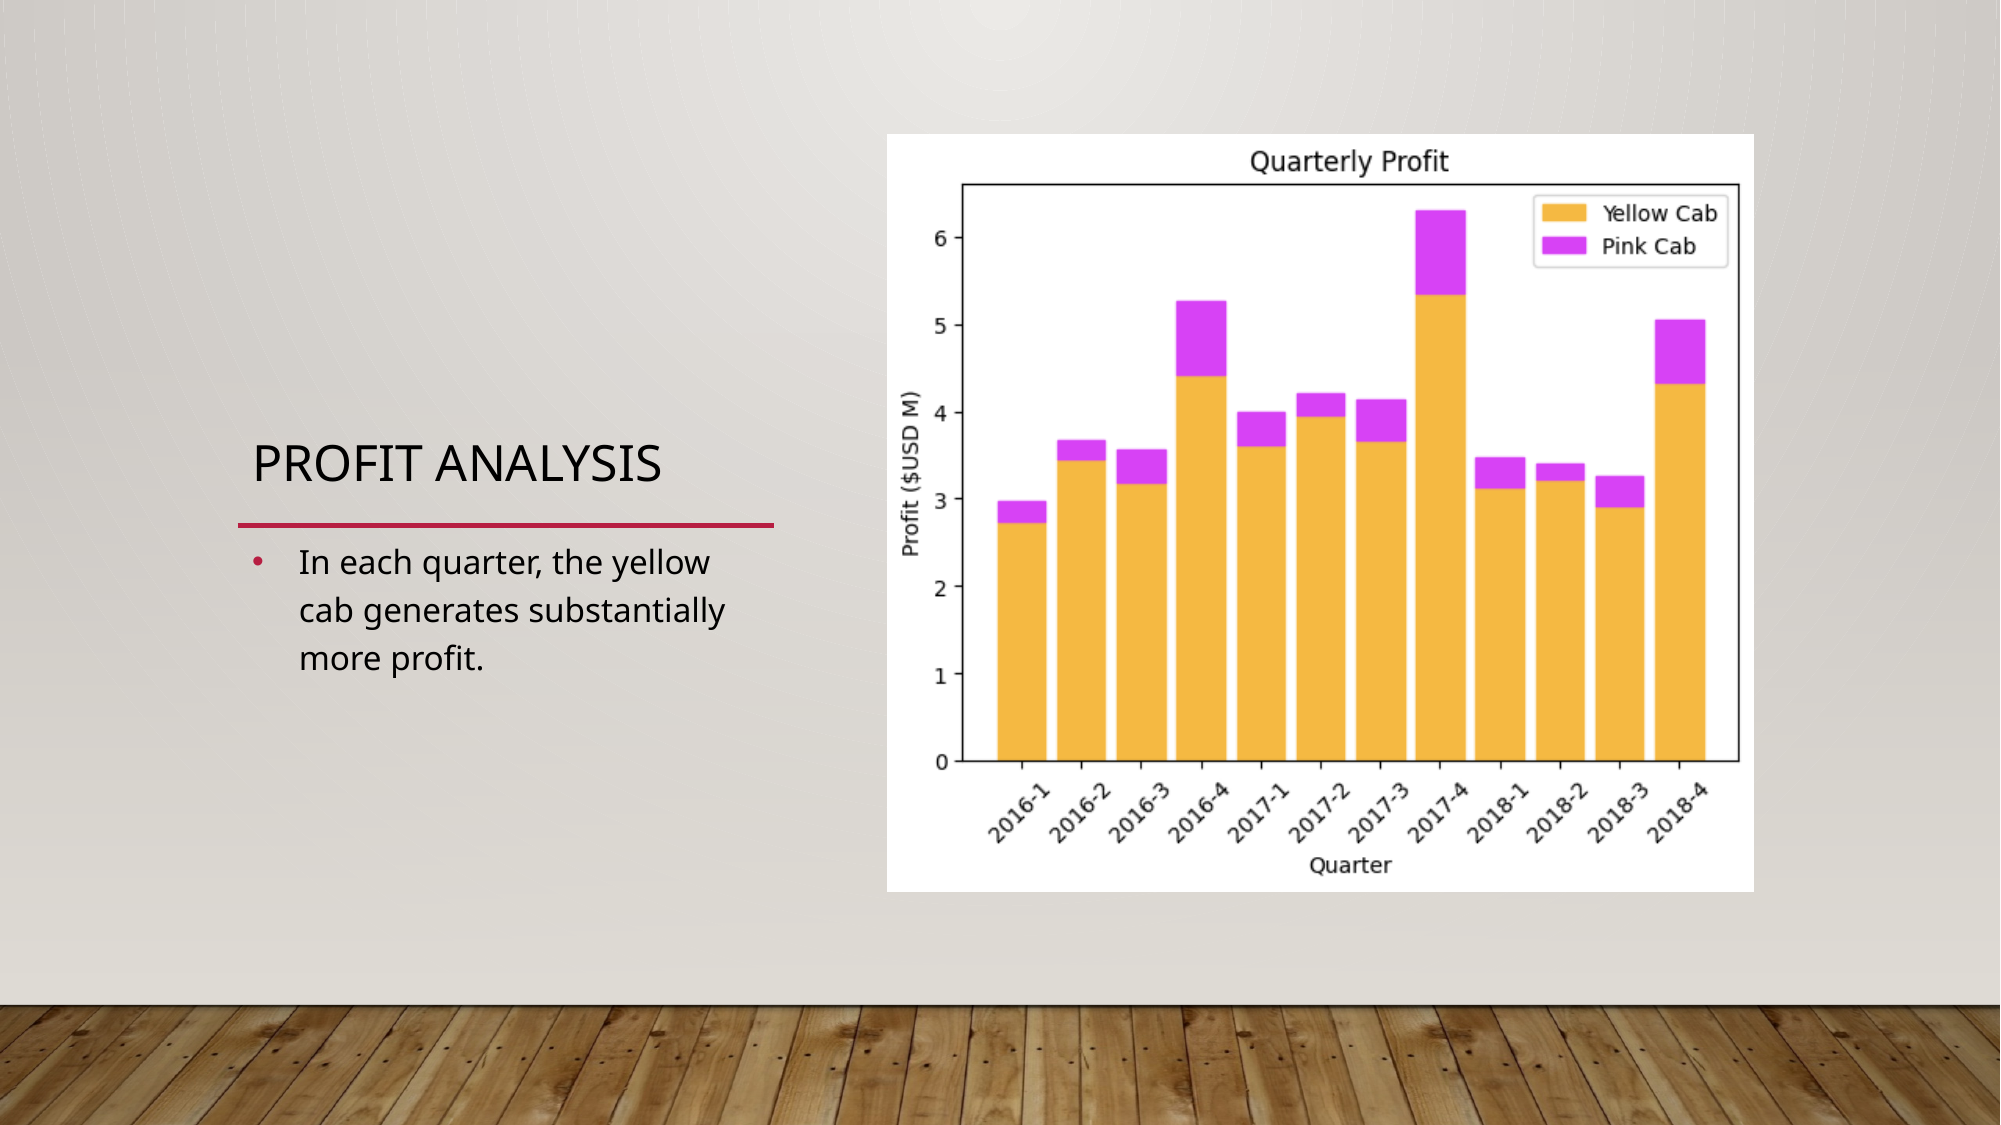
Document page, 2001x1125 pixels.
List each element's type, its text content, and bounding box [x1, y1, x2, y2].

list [887, 133, 1754, 893]
title Profit analysis [236, 131, 774, 500]
picture [0, 1005, 2000, 1125]
list In each quarter, the yellow cab generates substantially more profit. [236, 525, 775, 895]
